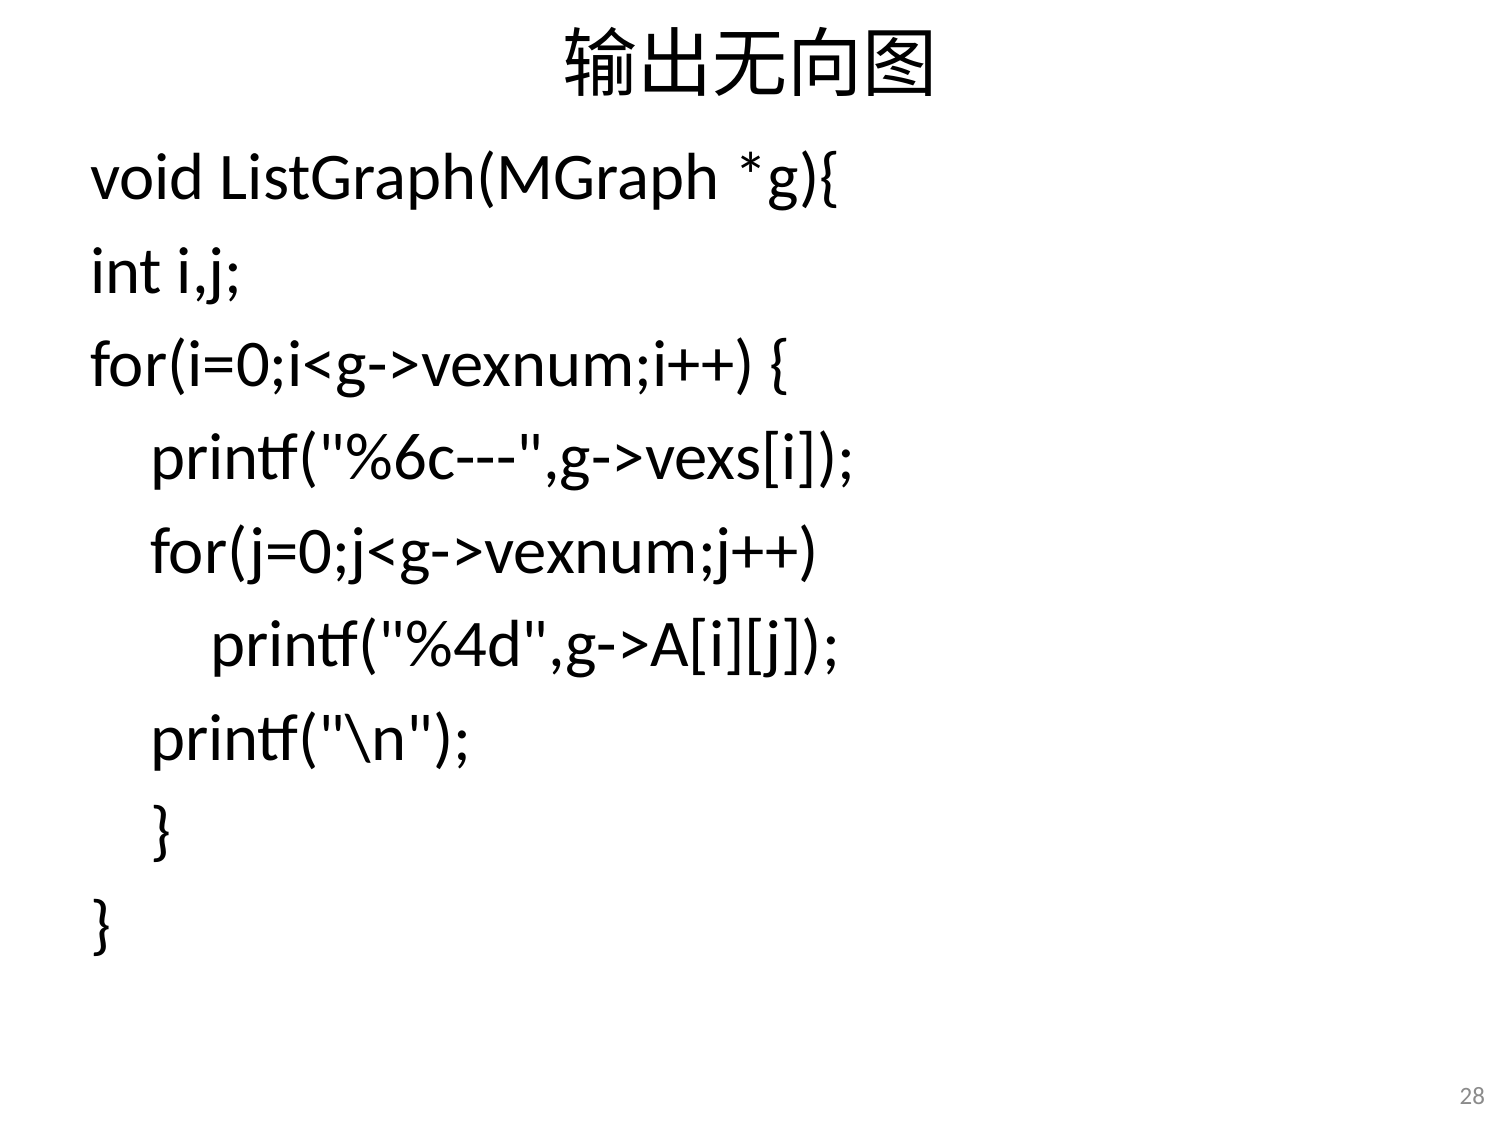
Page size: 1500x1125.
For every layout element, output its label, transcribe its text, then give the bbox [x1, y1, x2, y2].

title 输出无向图 [75, 0, 1425, 125]
slide_number 28 [1435, 1065, 1500, 1125]
list void ListGraph(MGraph *g){ int i,j; for(i=0;i<g->vexnum;i++) { printf("%6c---",g->vexs[i]); for(j=0;j<g->vexnum;j++) printf("%4d",g->A[i][j]); printf("\n"); } } [75, 125, 1425, 1125]
